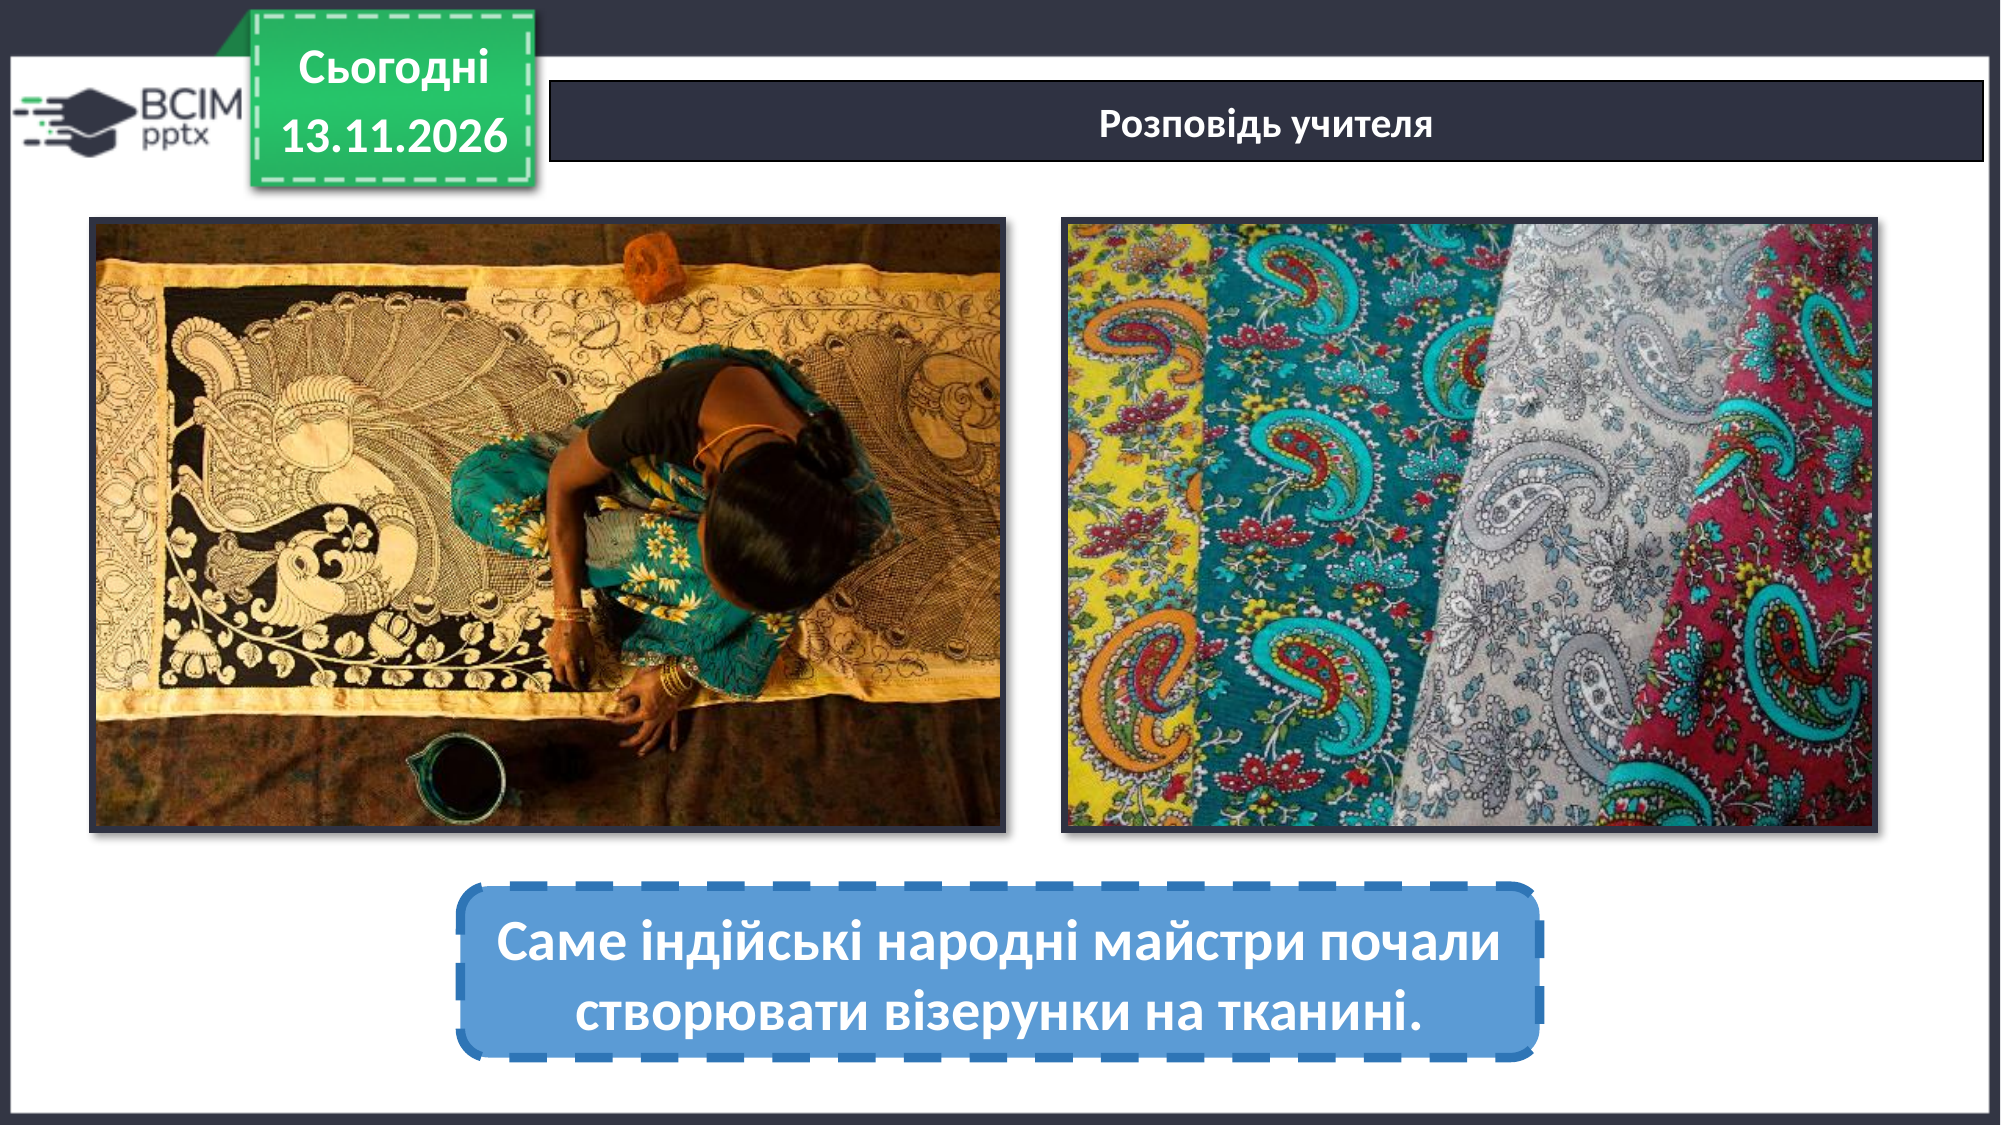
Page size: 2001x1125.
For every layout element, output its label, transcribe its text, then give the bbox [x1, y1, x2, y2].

text_box Сьогодні [284, 26, 535, 101]
picture [0, 0, 2001, 1125]
text_box Саме індійські народні майстри почали створювати візерунки на тканині. [459, 885, 1541, 1059]
text_box 15.04.2022 [263, 101, 524, 164]
text_box Розповідь учителя [549, 80, 1984, 162]
